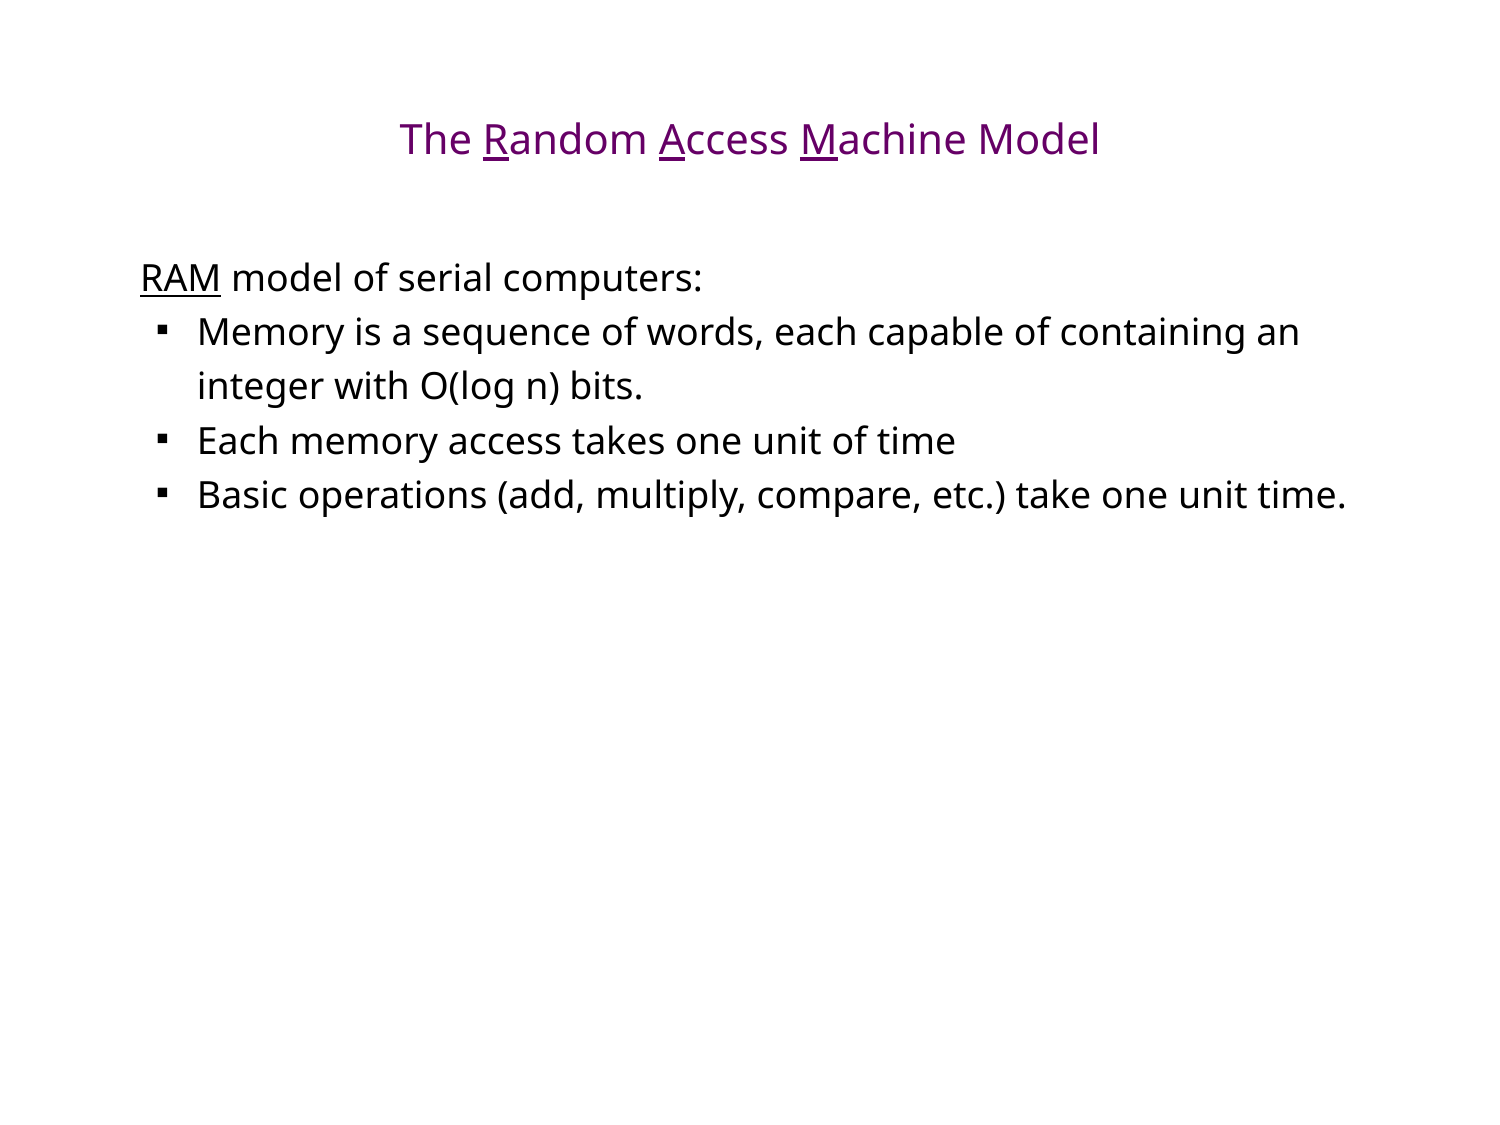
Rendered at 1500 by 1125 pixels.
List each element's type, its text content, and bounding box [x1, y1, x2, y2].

title The Random Access Machine Model [112, 50, 1388, 238]
list RAM model of serial computers: Memory is a sequence of words, each capable of containing an integer with O(log n) bits. Each memory access takes one unit of time Basic operations (add, multiply, compare, etc.) take one unit time. [125, 237, 1413, 1038]
